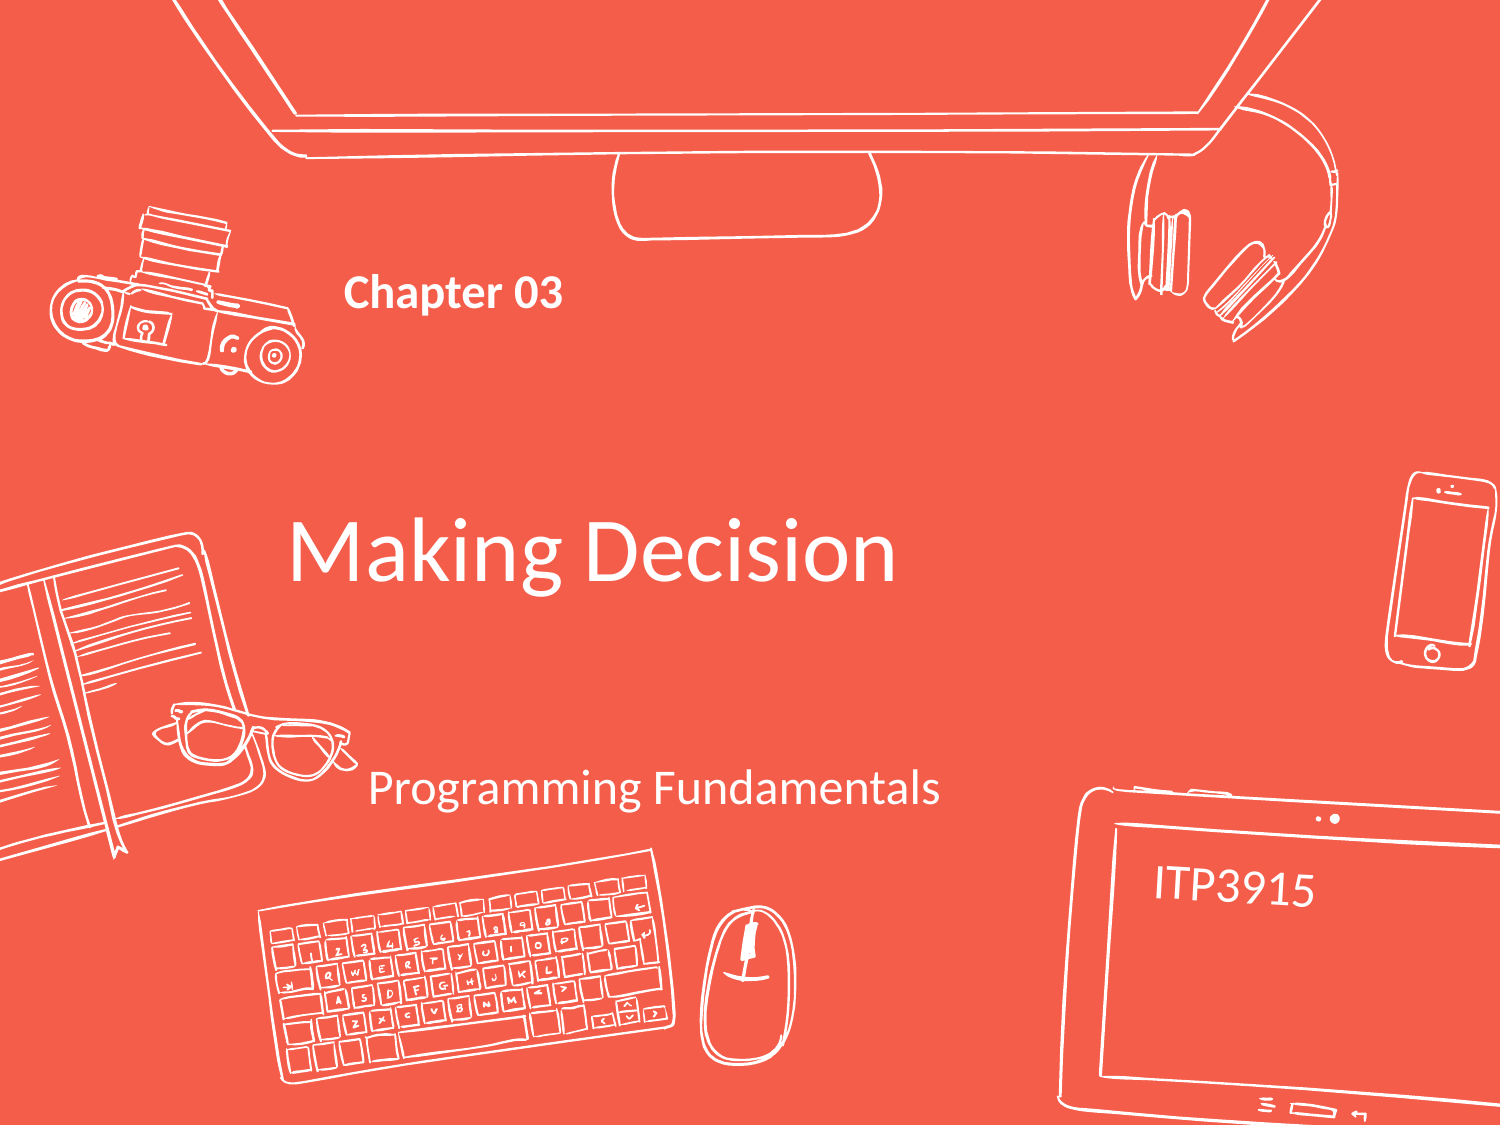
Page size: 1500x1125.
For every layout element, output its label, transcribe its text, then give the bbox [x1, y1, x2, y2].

title Making Decision [271, 364, 1367, 725]
list ITP3915 [1134, 840, 1493, 962]
subtitle Programming Fundamentals [352, 746, 1175, 848]
list Chapter 03 [328, 252, 1108, 327]
